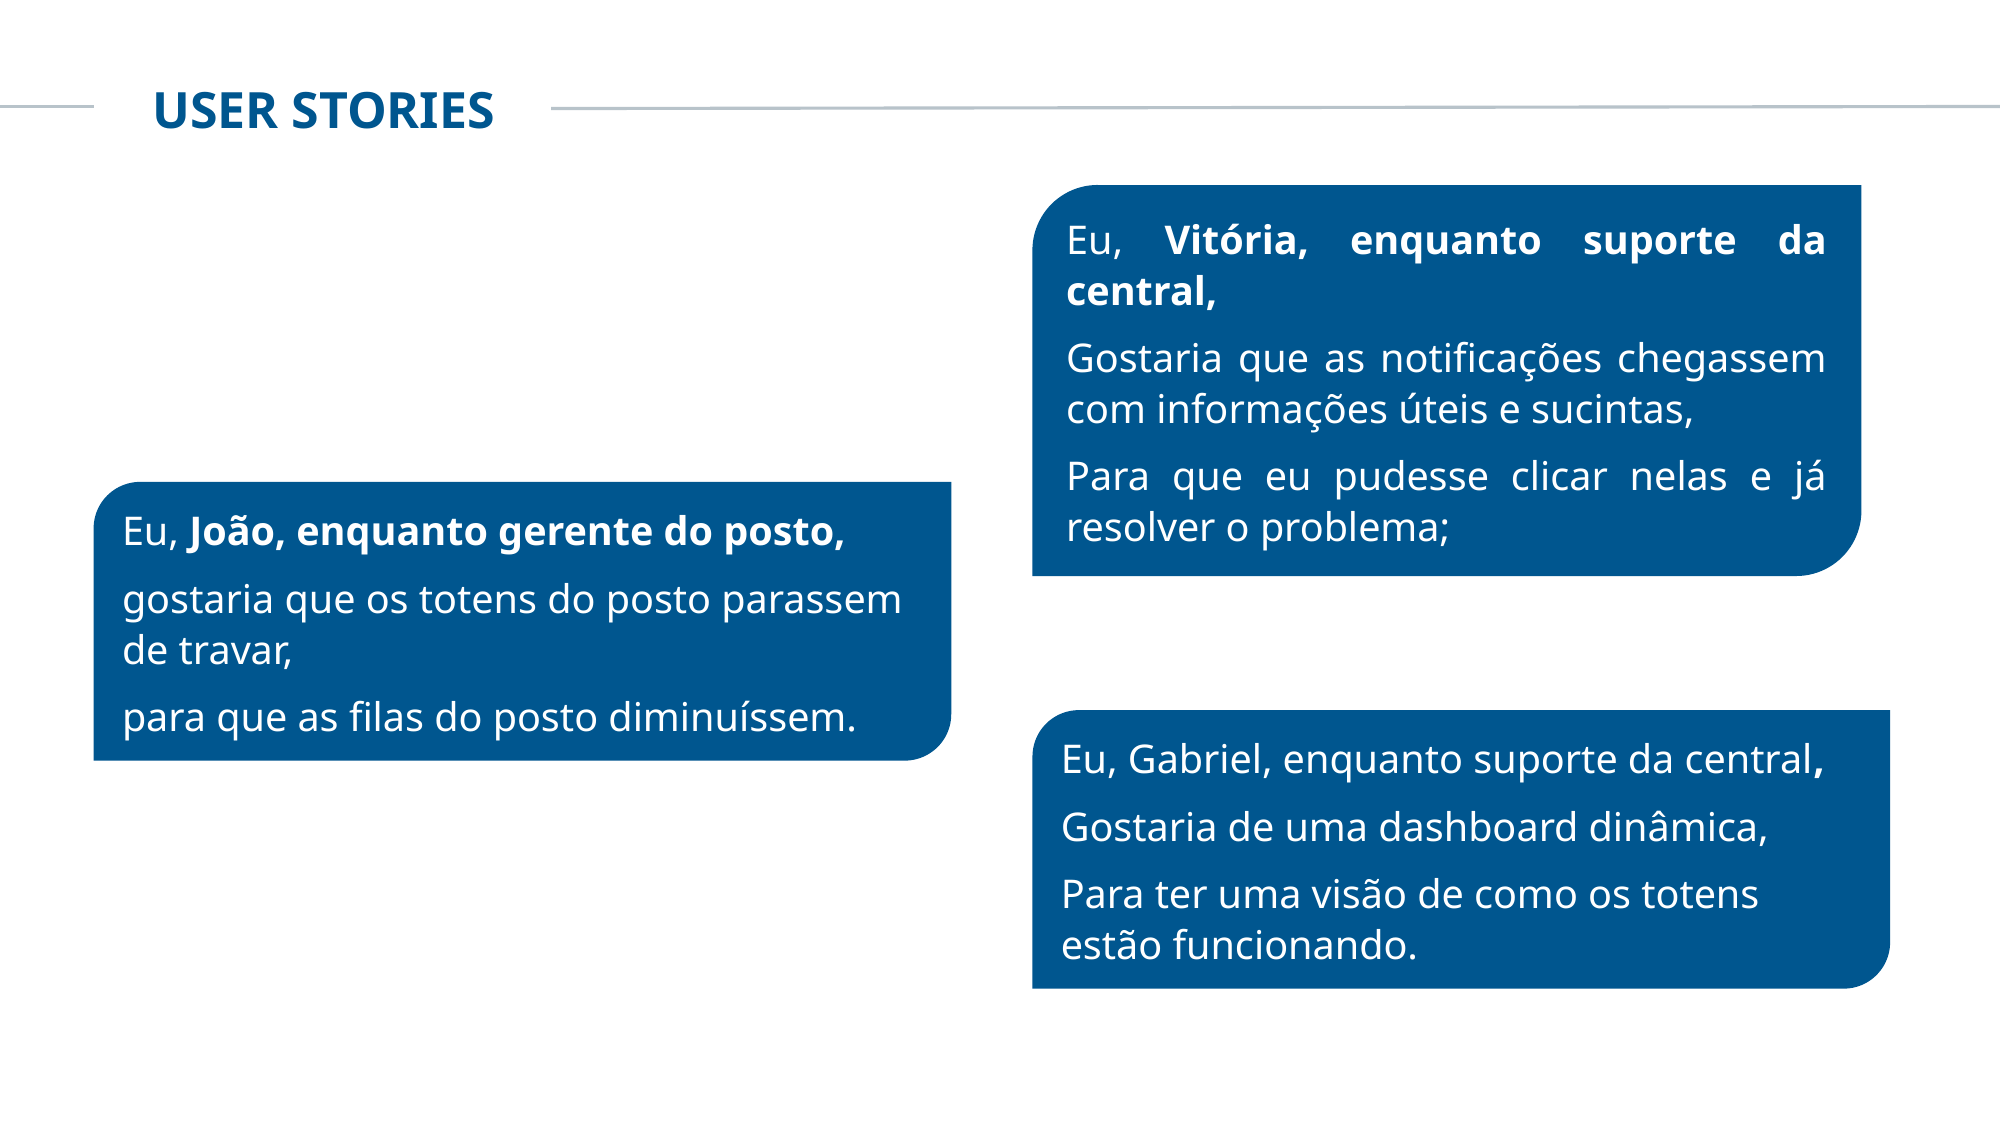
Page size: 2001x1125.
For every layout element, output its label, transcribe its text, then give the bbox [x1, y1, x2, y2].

text_box Eu, Gabriel, enquanto suporte da central, Gostaria de uma dashboard dinâmica, Para ter uma visão de como os totens estão funcionando. [1031, 709, 1892, 990]
text_box Eu, Vitória, enquanto suporte da central, Gostaria que as notificações chegassem com informações úteis e sucintas, Para que eu pudesse clicar nelas e já resolver o problema; [1031, 183, 1863, 578]
text_box Eu, João, enquanto gerente do posto, gostaria que os totens do posto parassem de travar, para que as filas do posto diminuíssem. [92, 480, 953, 762]
text_box USER STORIES [137, 70, 824, 146]
